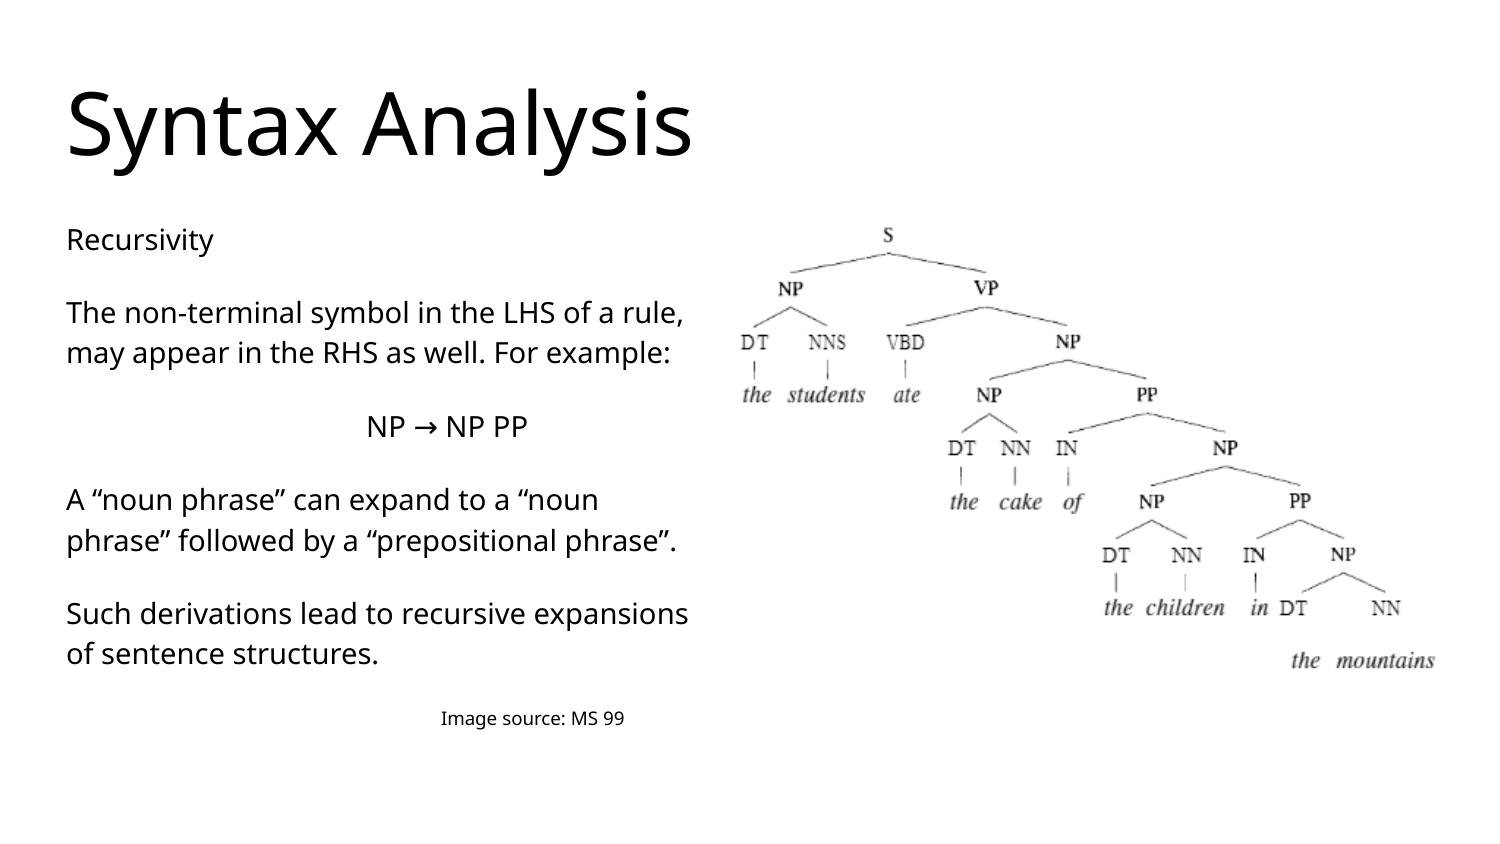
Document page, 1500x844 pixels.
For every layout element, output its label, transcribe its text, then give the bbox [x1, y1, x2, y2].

title Syntax Analysis [51, 51, 1449, 189]
picture [707, 219, 1451, 683]
list Recursivity The non-terminal symbol in the LHS of a rule, may appear in the RHS as well. For example: NP → NP PP A “noun phrase” can expand to a “noun phrase” followed by a “prepositional phrase”. Such derivations lead to recursive expansions of sentence structures. Image source: MS 99 [51, 200, 708, 752]
